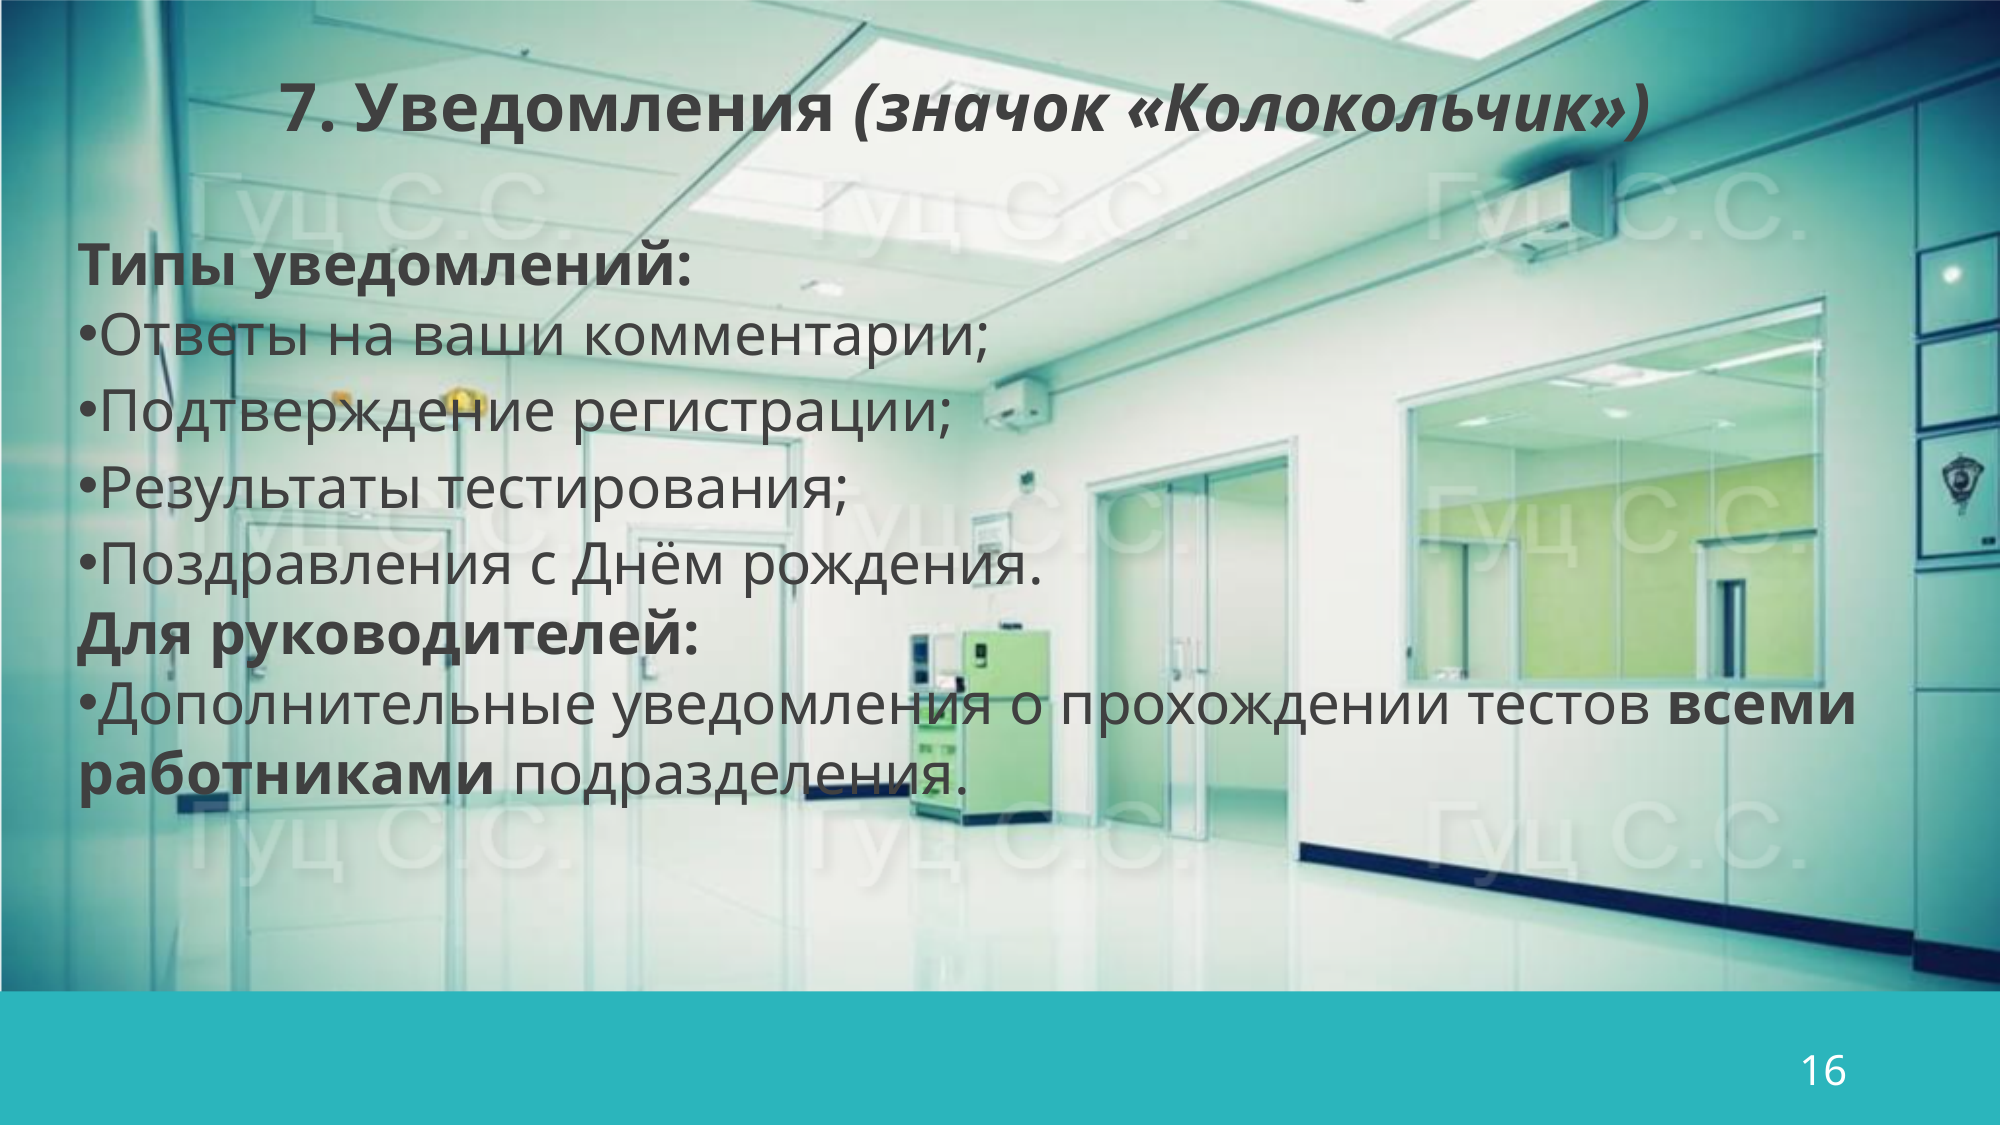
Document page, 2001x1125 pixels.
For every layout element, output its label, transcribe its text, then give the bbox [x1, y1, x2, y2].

text_box [0, 992, 2000, 1125]
text_box 16 [1412, 1042, 1863, 1103]
picture [0, 0, 2000, 992]
